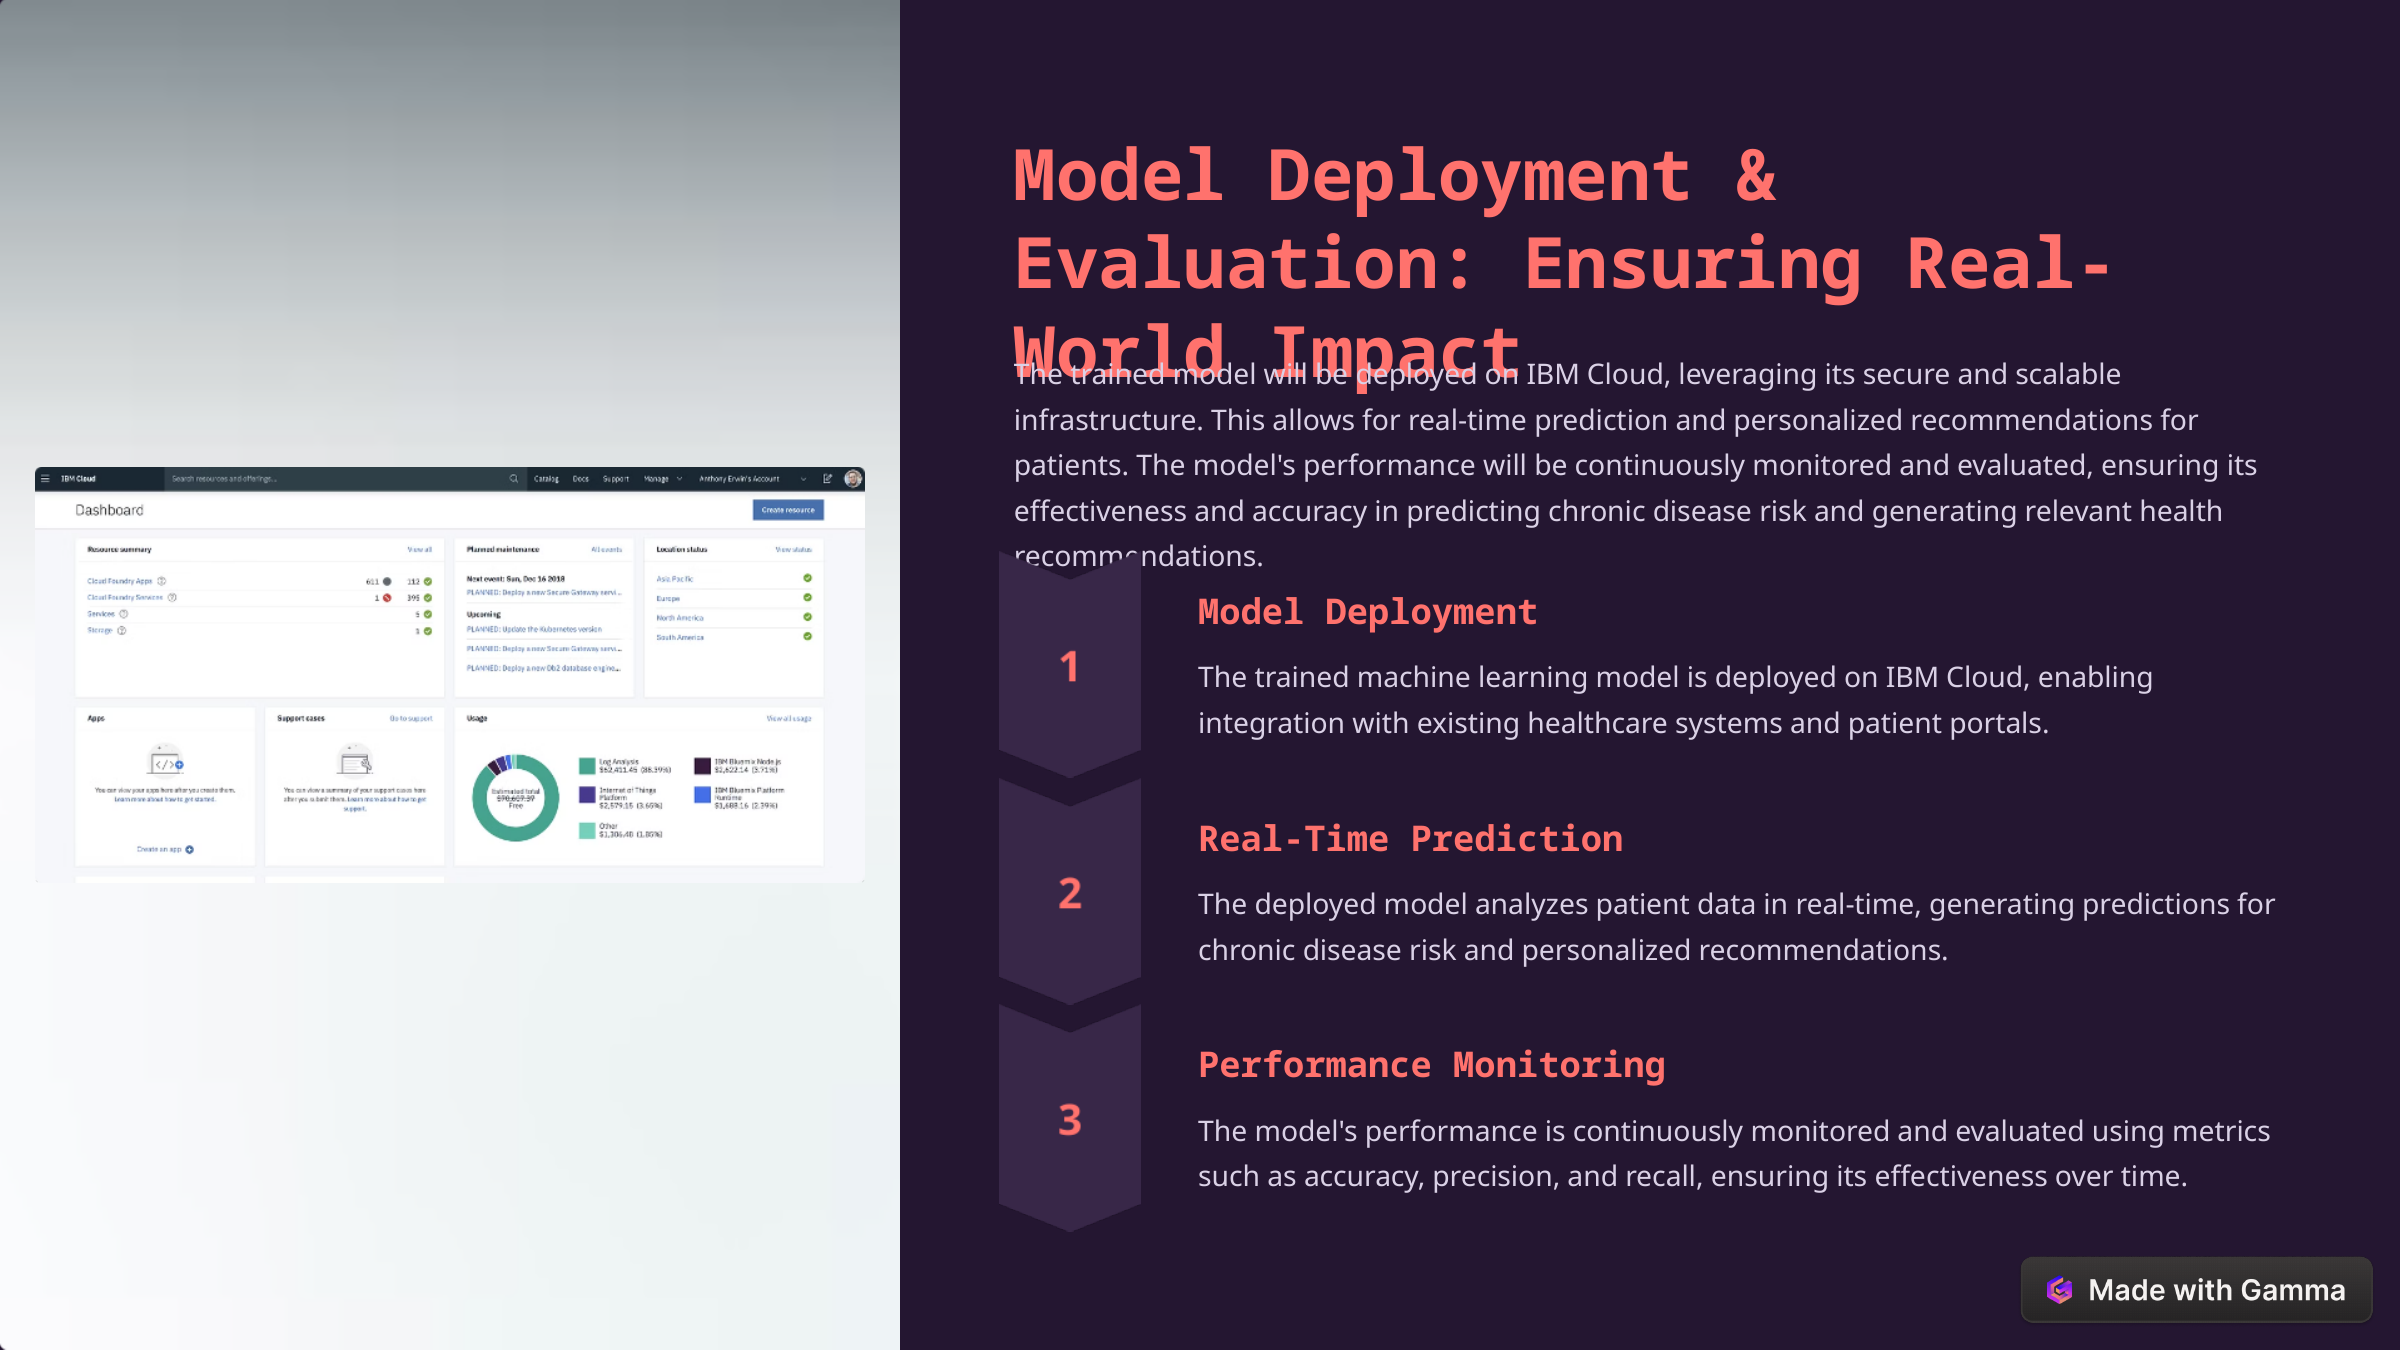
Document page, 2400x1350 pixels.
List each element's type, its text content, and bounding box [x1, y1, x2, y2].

text_box Model Deployment [1183, 579, 1538, 624]
picture [999, 551, 1141, 1232]
text_box The deployed model analyzes patient data in real-time, generating predictions for chronic disease risk and personalized recommendations. [1183, 867, 2301, 959]
picture [0, 0, 900, 1350]
text_box Real-Time Prediction [1183, 806, 1538, 851]
text_box The trained machine learning model is deployed on IBM Cloud, enabling integration with existing healthcare systems and patient portals. [1183, 640, 2301, 732]
text_box The model's performance is continuously monitored and evaluated using metrics such as accuracy, precision, and recall, ensuring its effectiveness over time. [1183, 1094, 2301, 1186]
text_box Model Deployment & Evaluation: Ensuring Real-World Impact [999, 118, 2301, 296]
text_box Performance Monitoring [1183, 1033, 1574, 1078]
picture [2008, 1244, 2385, 1335]
text_box The trained model will be deployed on IBM Cloud, leveraging its secure and scalable infrastructure. This allows for real-time prediction and personalized recommendations for patients. The model's performance will be continuously monitored and evaluated, ensuring its effectiveness and accuracy in predicting chronic disease risk and generating relevant health recommendations. [999, 337, 2301, 520]
text_box [900, 0, 2400, 1350]
